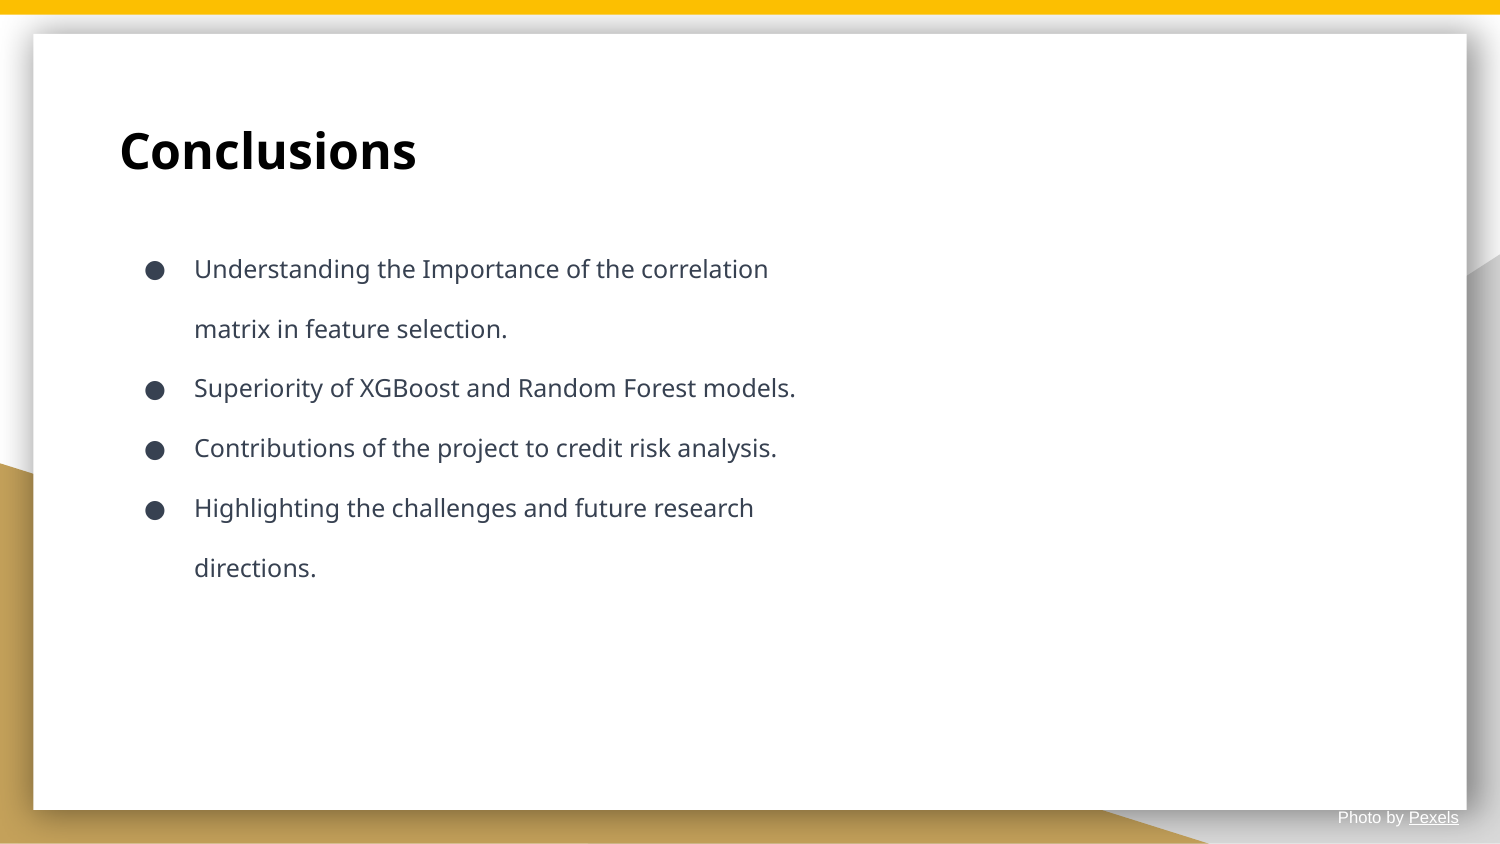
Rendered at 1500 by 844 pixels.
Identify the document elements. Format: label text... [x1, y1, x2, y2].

title Conclusions [104, 104, 834, 199]
text_box Understanding the Importance of the correlation matrix in feature selection. Superiority of XGBoost and Random Forest models. Contributions of the project to credit risk analysis. Highlighting the challenges and future research directions. [104, 208, 834, 284]
text_box [0, 0, 1500, 15]
text_box Photo by Pexels [1322, 791, 1500, 844]
